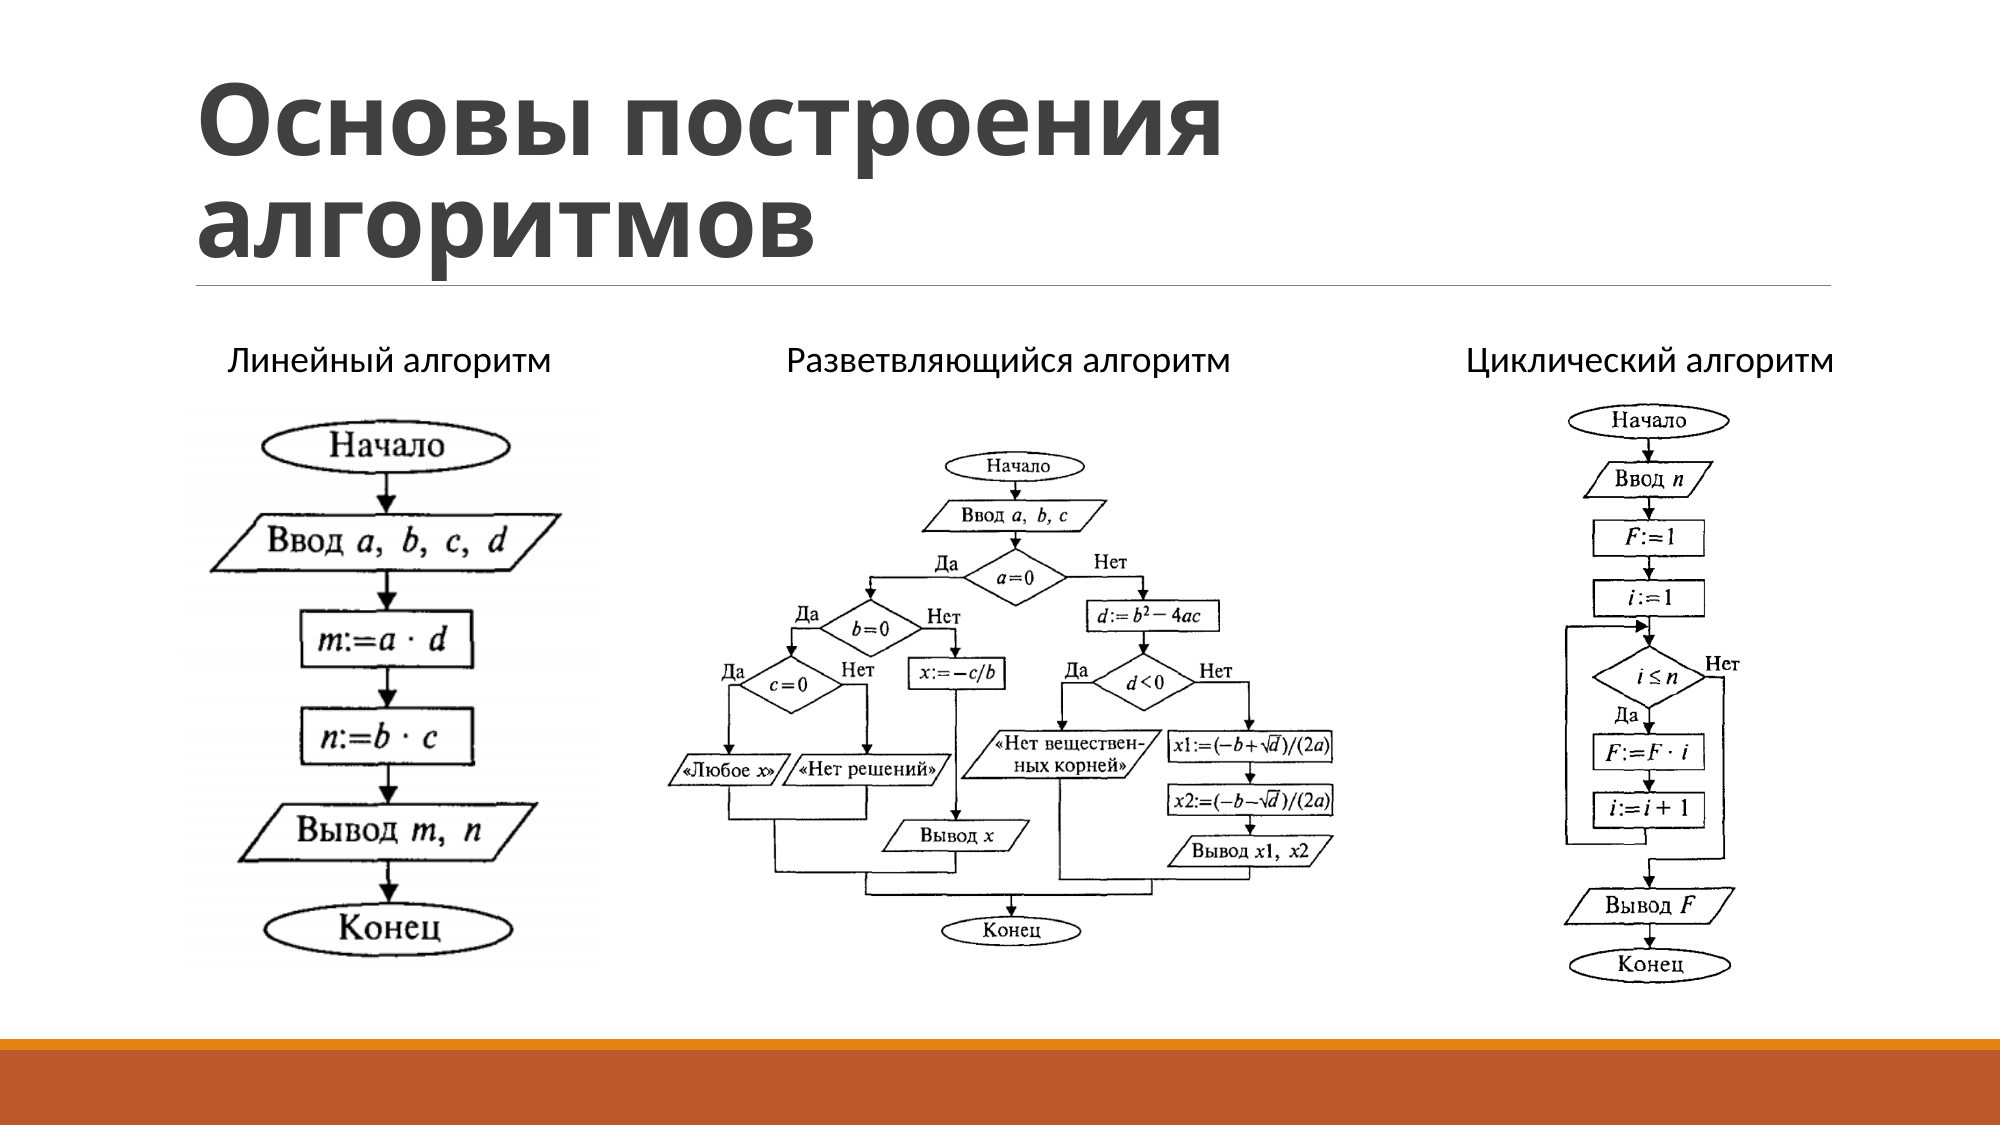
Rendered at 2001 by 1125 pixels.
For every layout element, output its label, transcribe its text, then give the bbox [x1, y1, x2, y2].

text_box Циклический алгоритм [1451, 327, 1850, 388]
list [179, 394, 601, 978]
picture [648, 439, 1362, 959]
text_box Разветвляющийся алгоритм [771, 327, 1247, 388]
title Основы построения алгоритмов [180, 47, 1830, 285]
picture [1541, 394, 1759, 994]
text_box Линейный алгоритм [212, 327, 568, 388]
